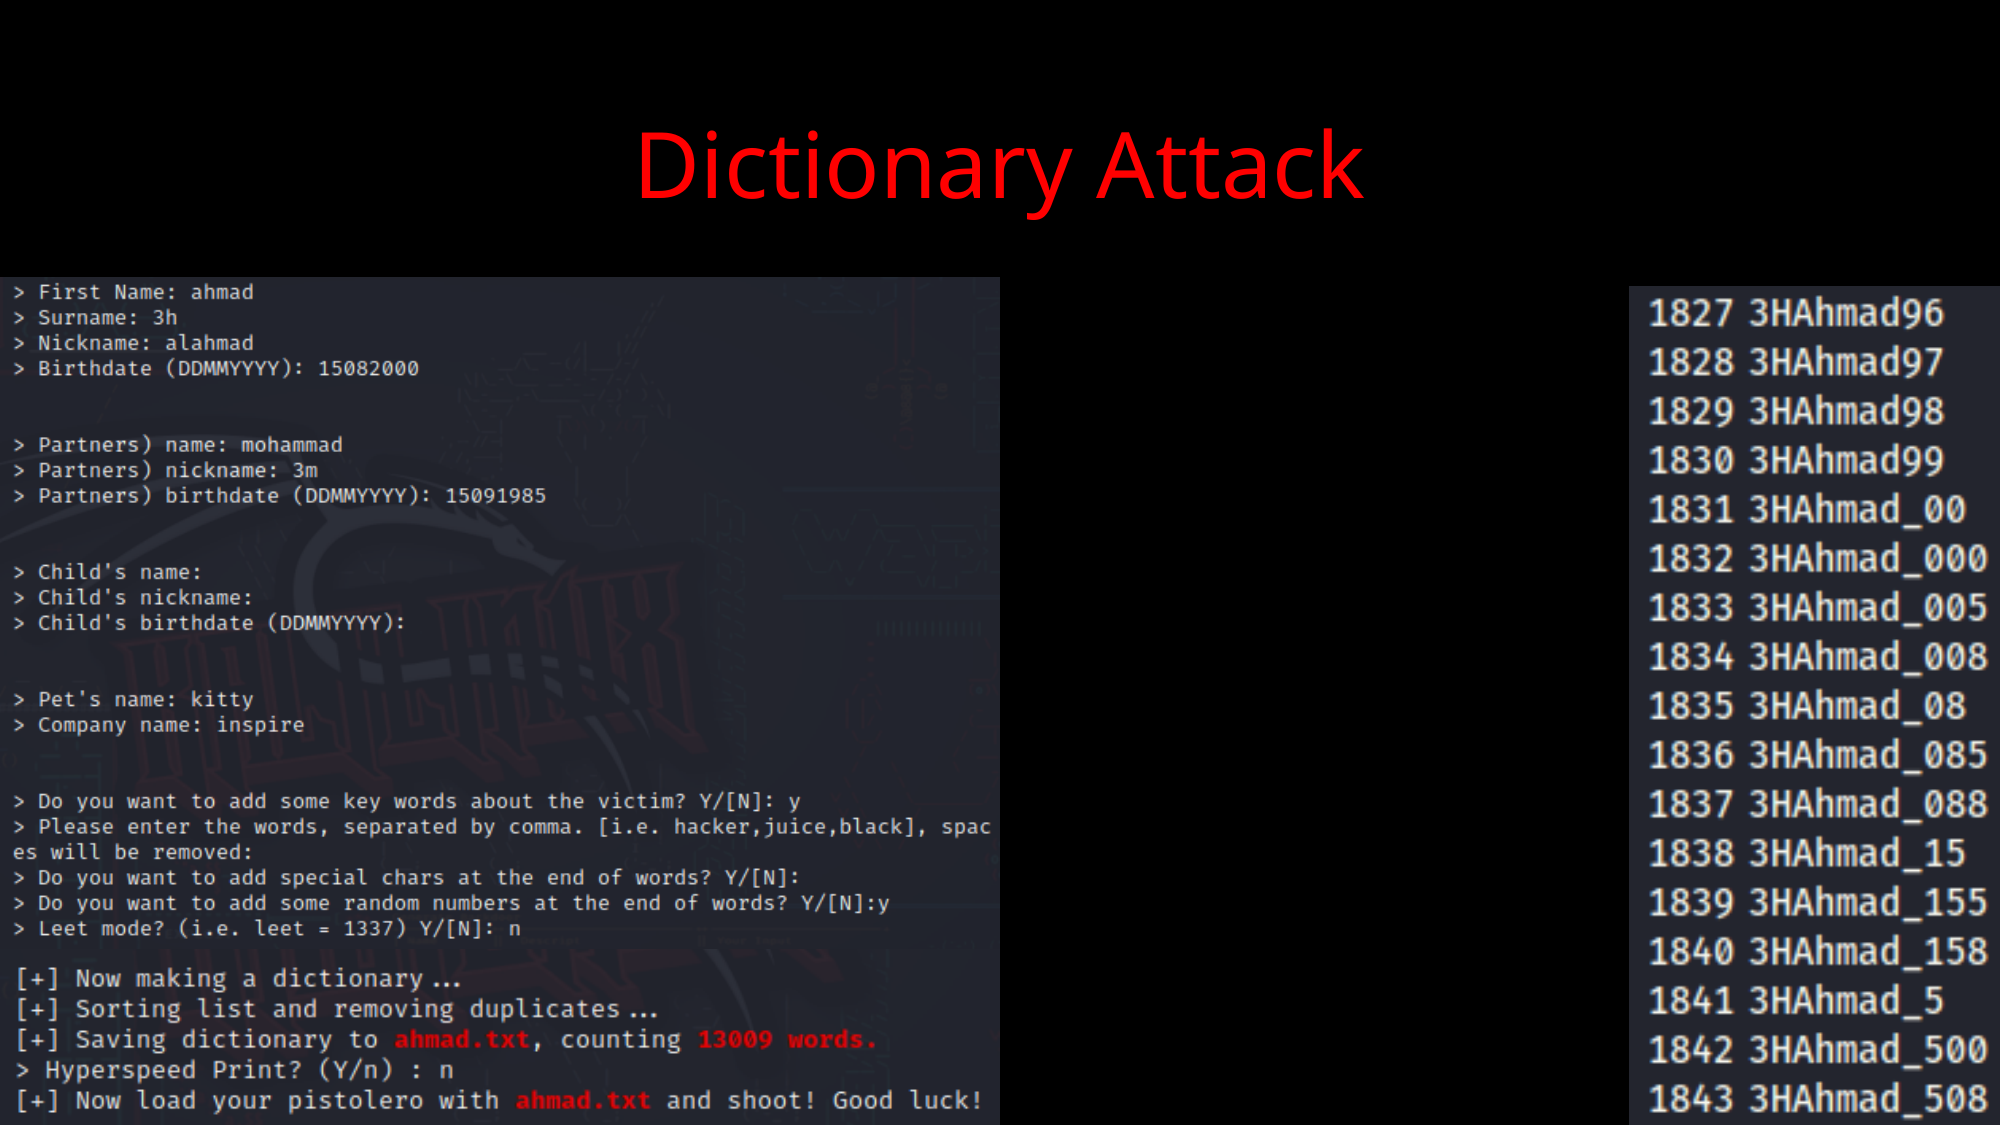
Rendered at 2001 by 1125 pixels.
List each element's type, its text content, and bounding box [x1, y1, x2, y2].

title Dictionary Attack [137, 59, 1863, 278]
picture [0, 949, 1000, 1125]
picture [1629, 286, 2000, 1125]
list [0, 277, 1000, 949]
